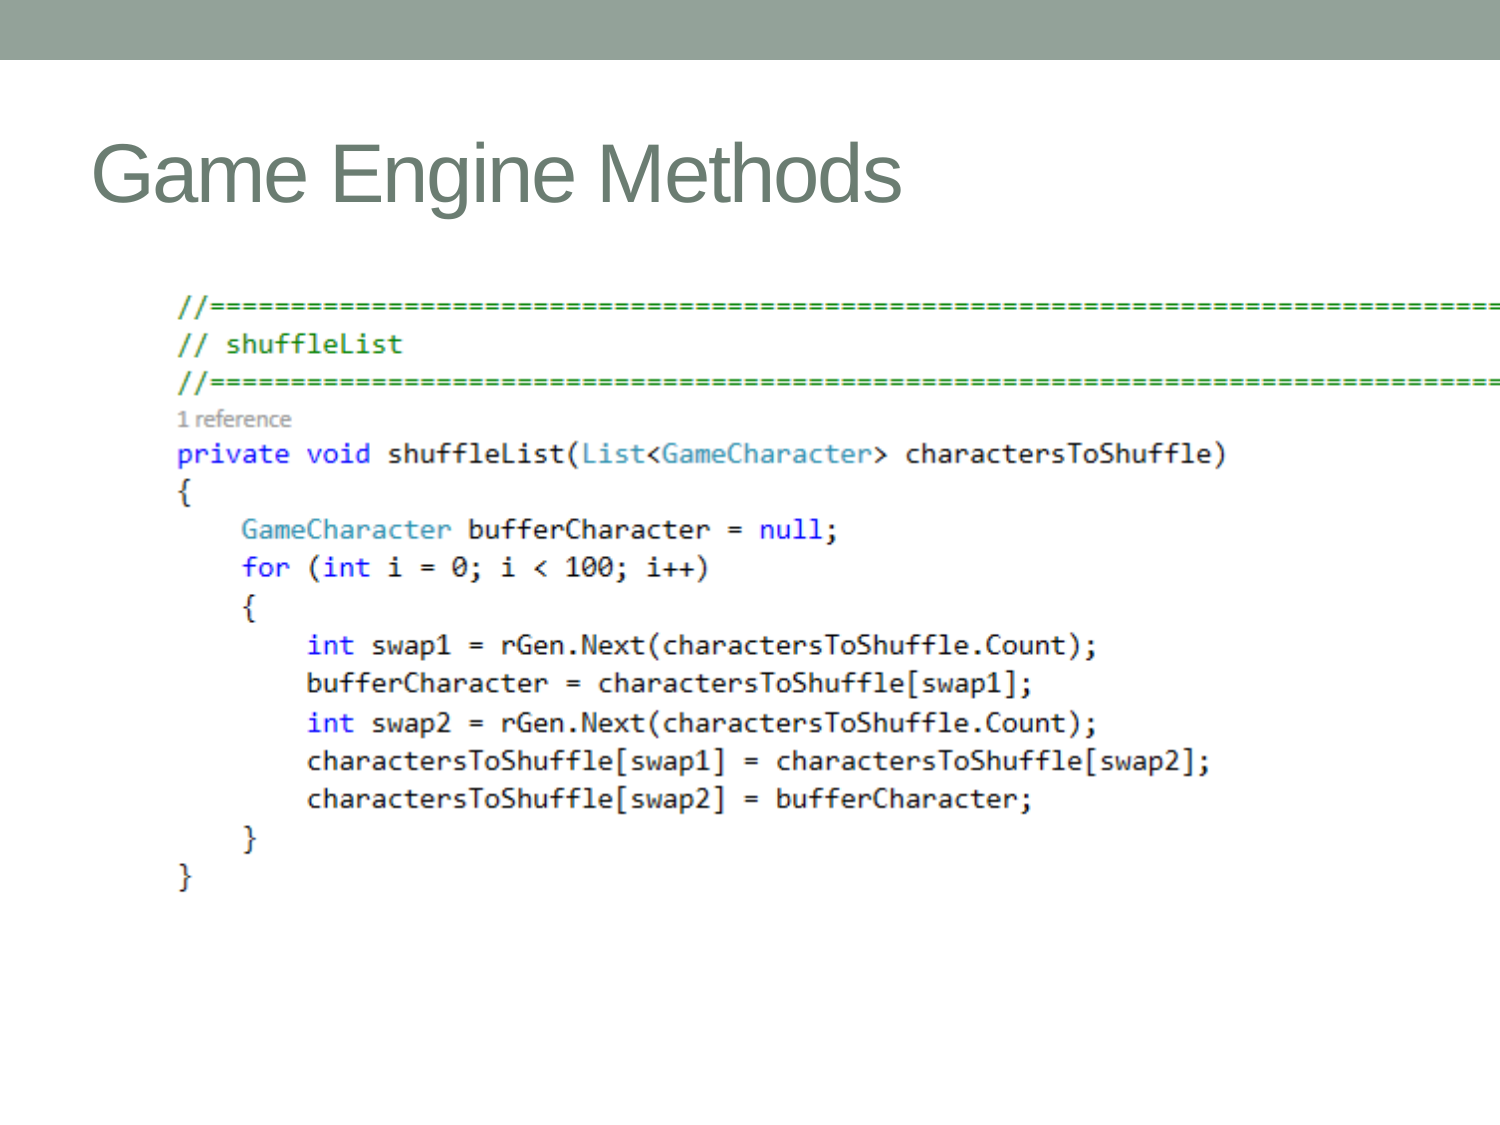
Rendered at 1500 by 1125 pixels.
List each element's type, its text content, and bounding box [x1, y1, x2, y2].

title Game Engine Methods [75, 87, 1425, 250]
picture [74, 262, 1500, 938]
